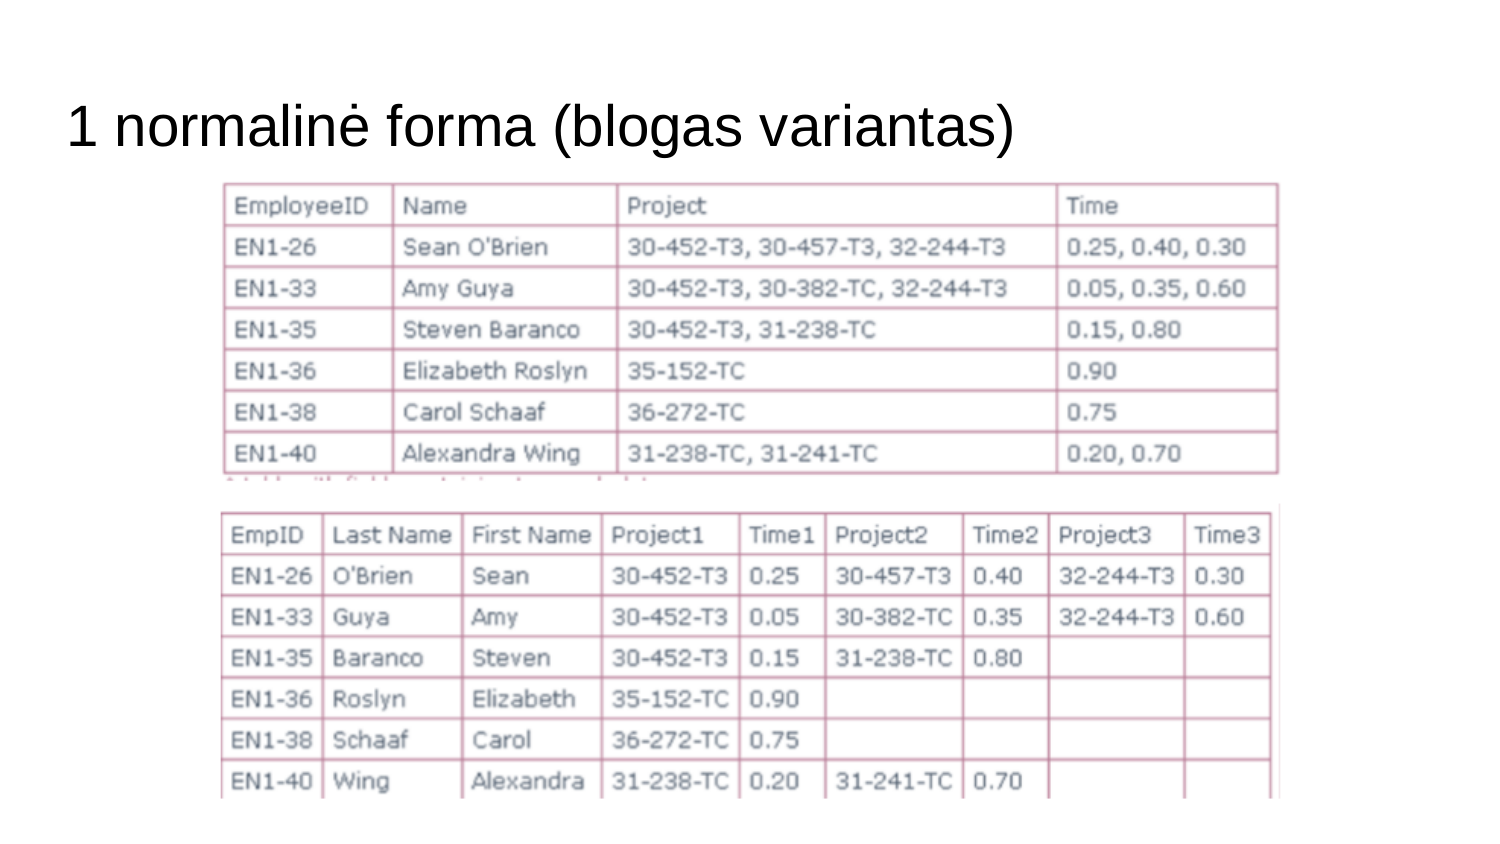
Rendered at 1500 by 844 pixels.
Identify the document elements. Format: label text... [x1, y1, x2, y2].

picture [218, 180, 1282, 809]
title 1 normalinė forma (blogas variantas) [51, 72, 1449, 167]
